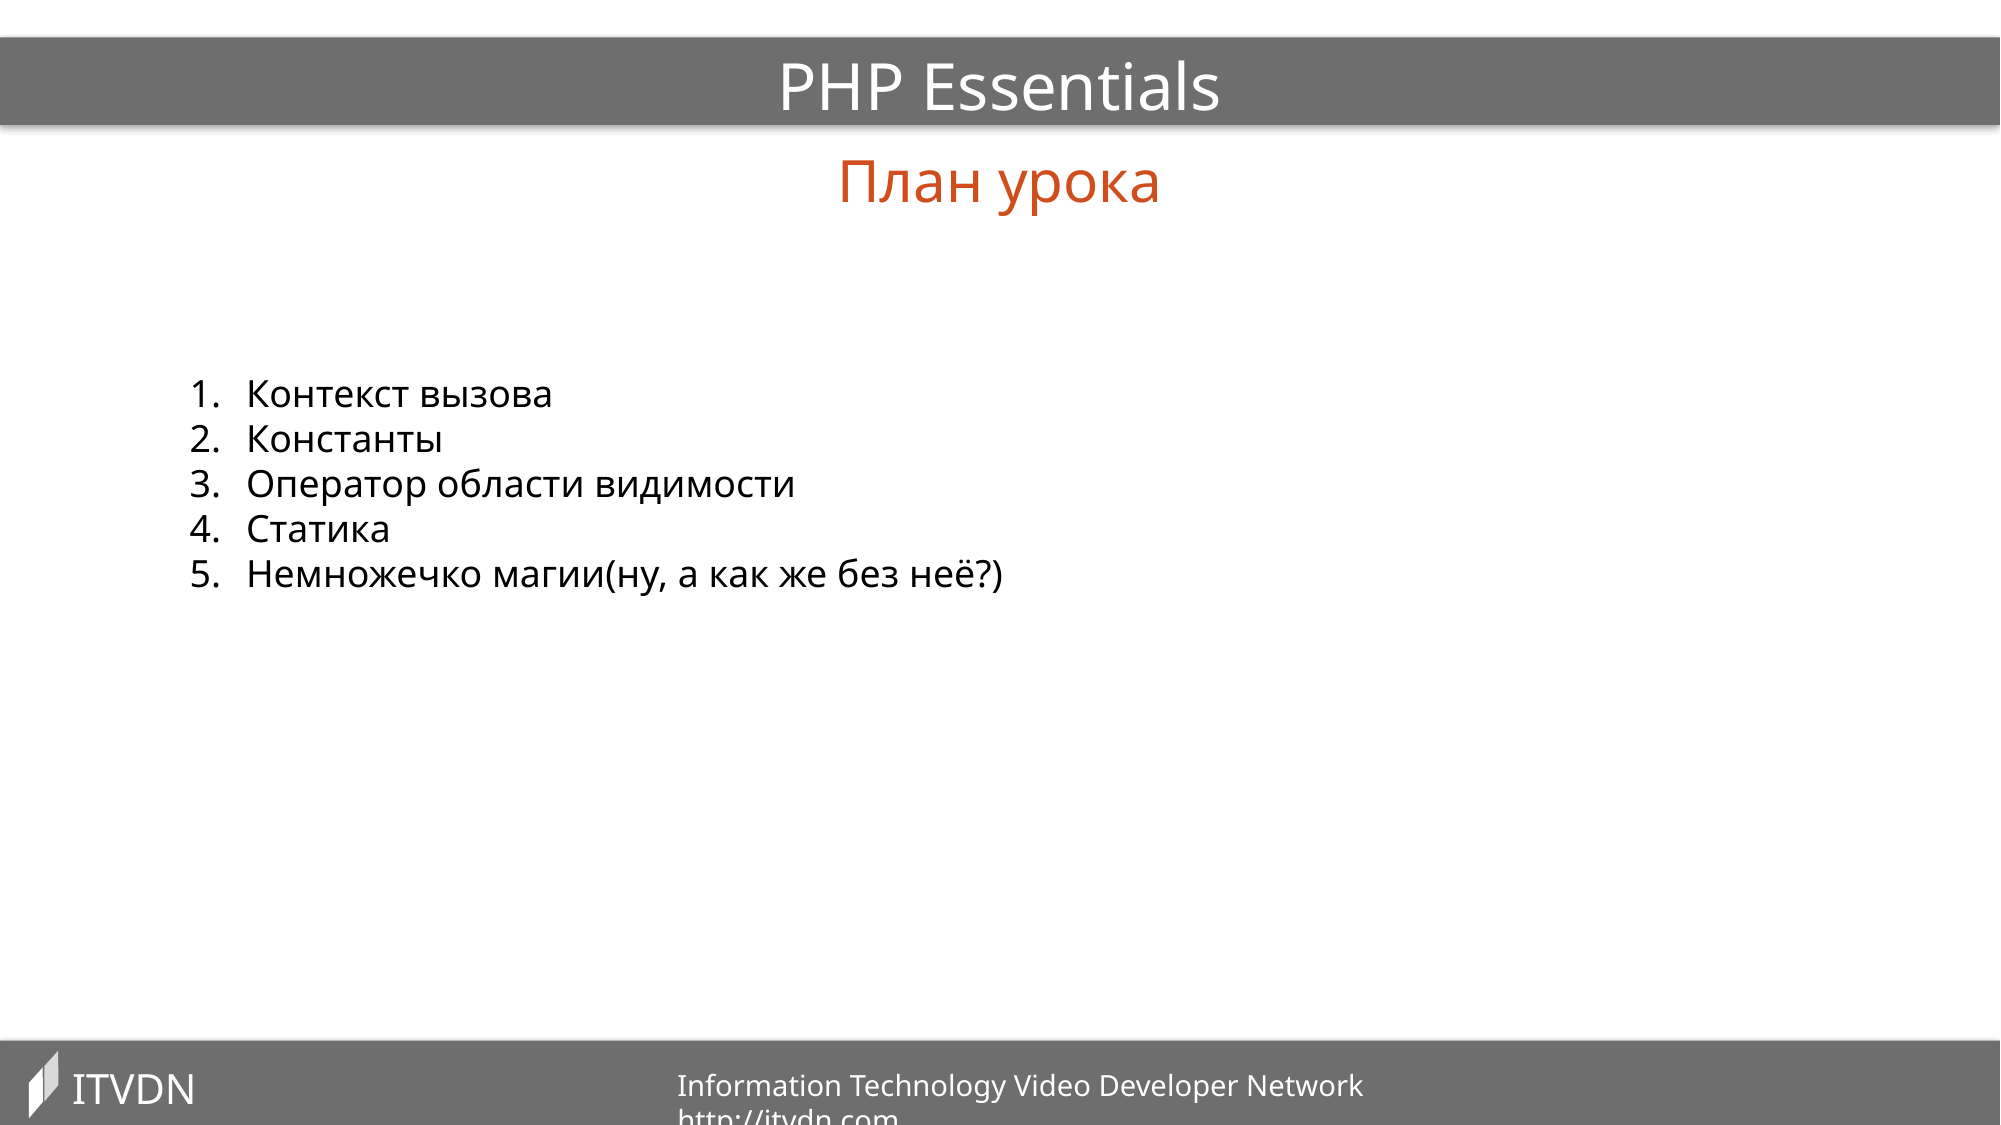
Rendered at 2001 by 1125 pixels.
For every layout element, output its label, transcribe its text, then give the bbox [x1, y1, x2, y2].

text_box ITVDN [63, 1055, 212, 1120]
text_box [0, 34, 2000, 128]
text_box PHP Essentials [324, 37, 1675, 132]
text_box Контекст вызова Константы Оператор области видимости Статика Немножечко магии(ну, а как же без неё?) [173, 360, 1227, 943]
text_box План урока [324, 138, 1675, 225]
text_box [28, 1050, 59, 1119]
text_box [0, 1037, 2000, 1125]
text_box Information Technology Video Developer Network http://itvdn.com [662, 1059, 1963, 1125]
